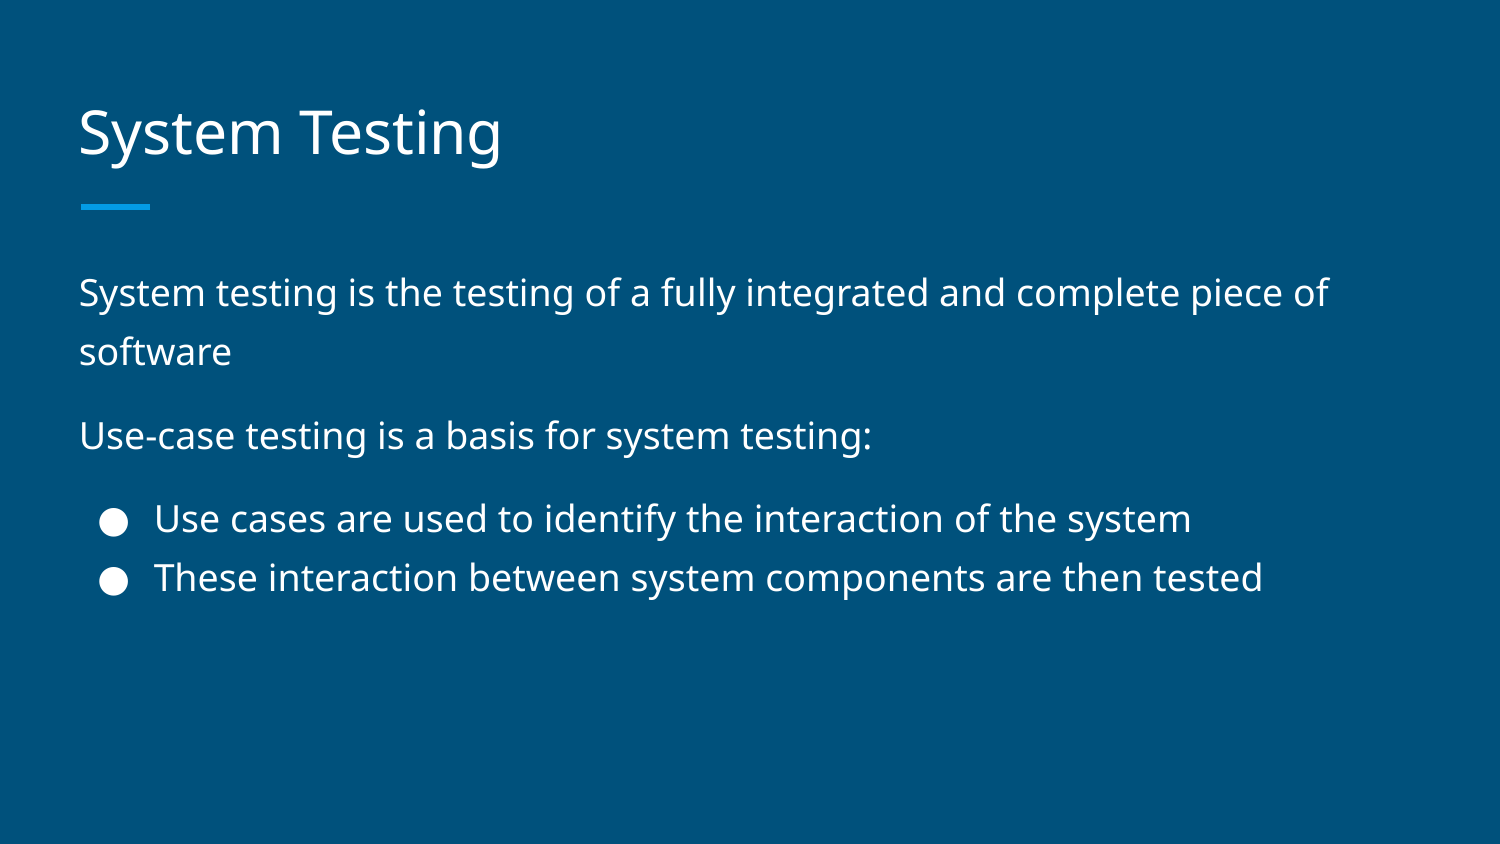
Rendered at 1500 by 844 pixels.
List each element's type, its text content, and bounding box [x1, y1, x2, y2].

list System testing is the testing of a fully integrated and complete piece of software Use-case testing is a basis for system testing: Use cases are used to identify the interaction of the system These interaction between system components are then tested [63, 244, 1437, 750]
title System Testing [63, 75, 1437, 188]
